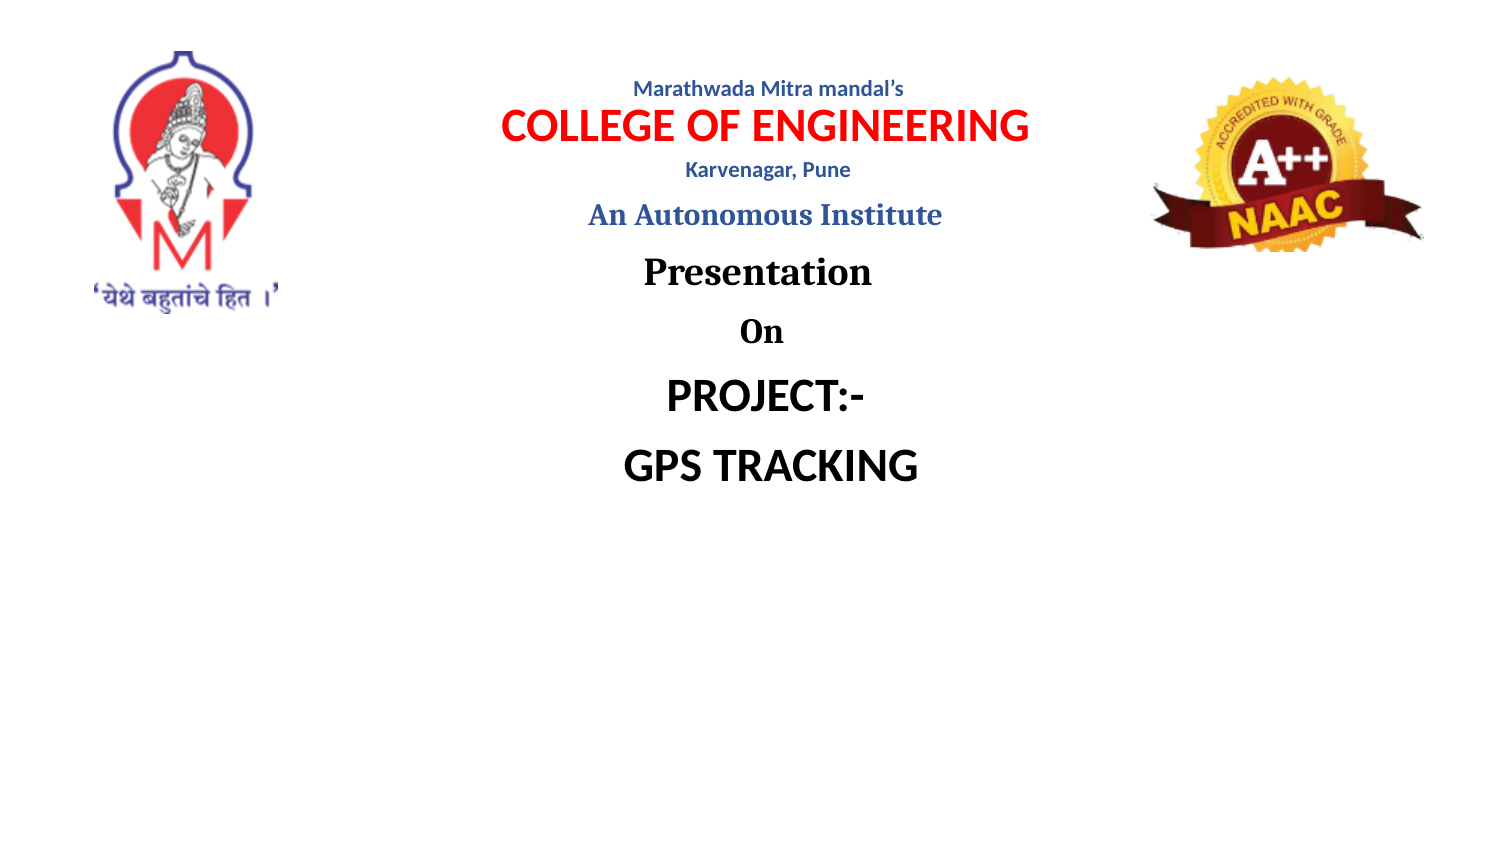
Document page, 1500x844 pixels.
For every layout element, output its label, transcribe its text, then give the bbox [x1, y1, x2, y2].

picture [93, 51, 278, 314]
picture [1151, 76, 1424, 252]
text_box Marathwada Mitra mandal’s COLLEGE OF ENGINEERING Karvenagar, Pune An Autonomous Institute Presentation On PROJECT:- GPS TRACKING [108, 74, 1424, 717]
